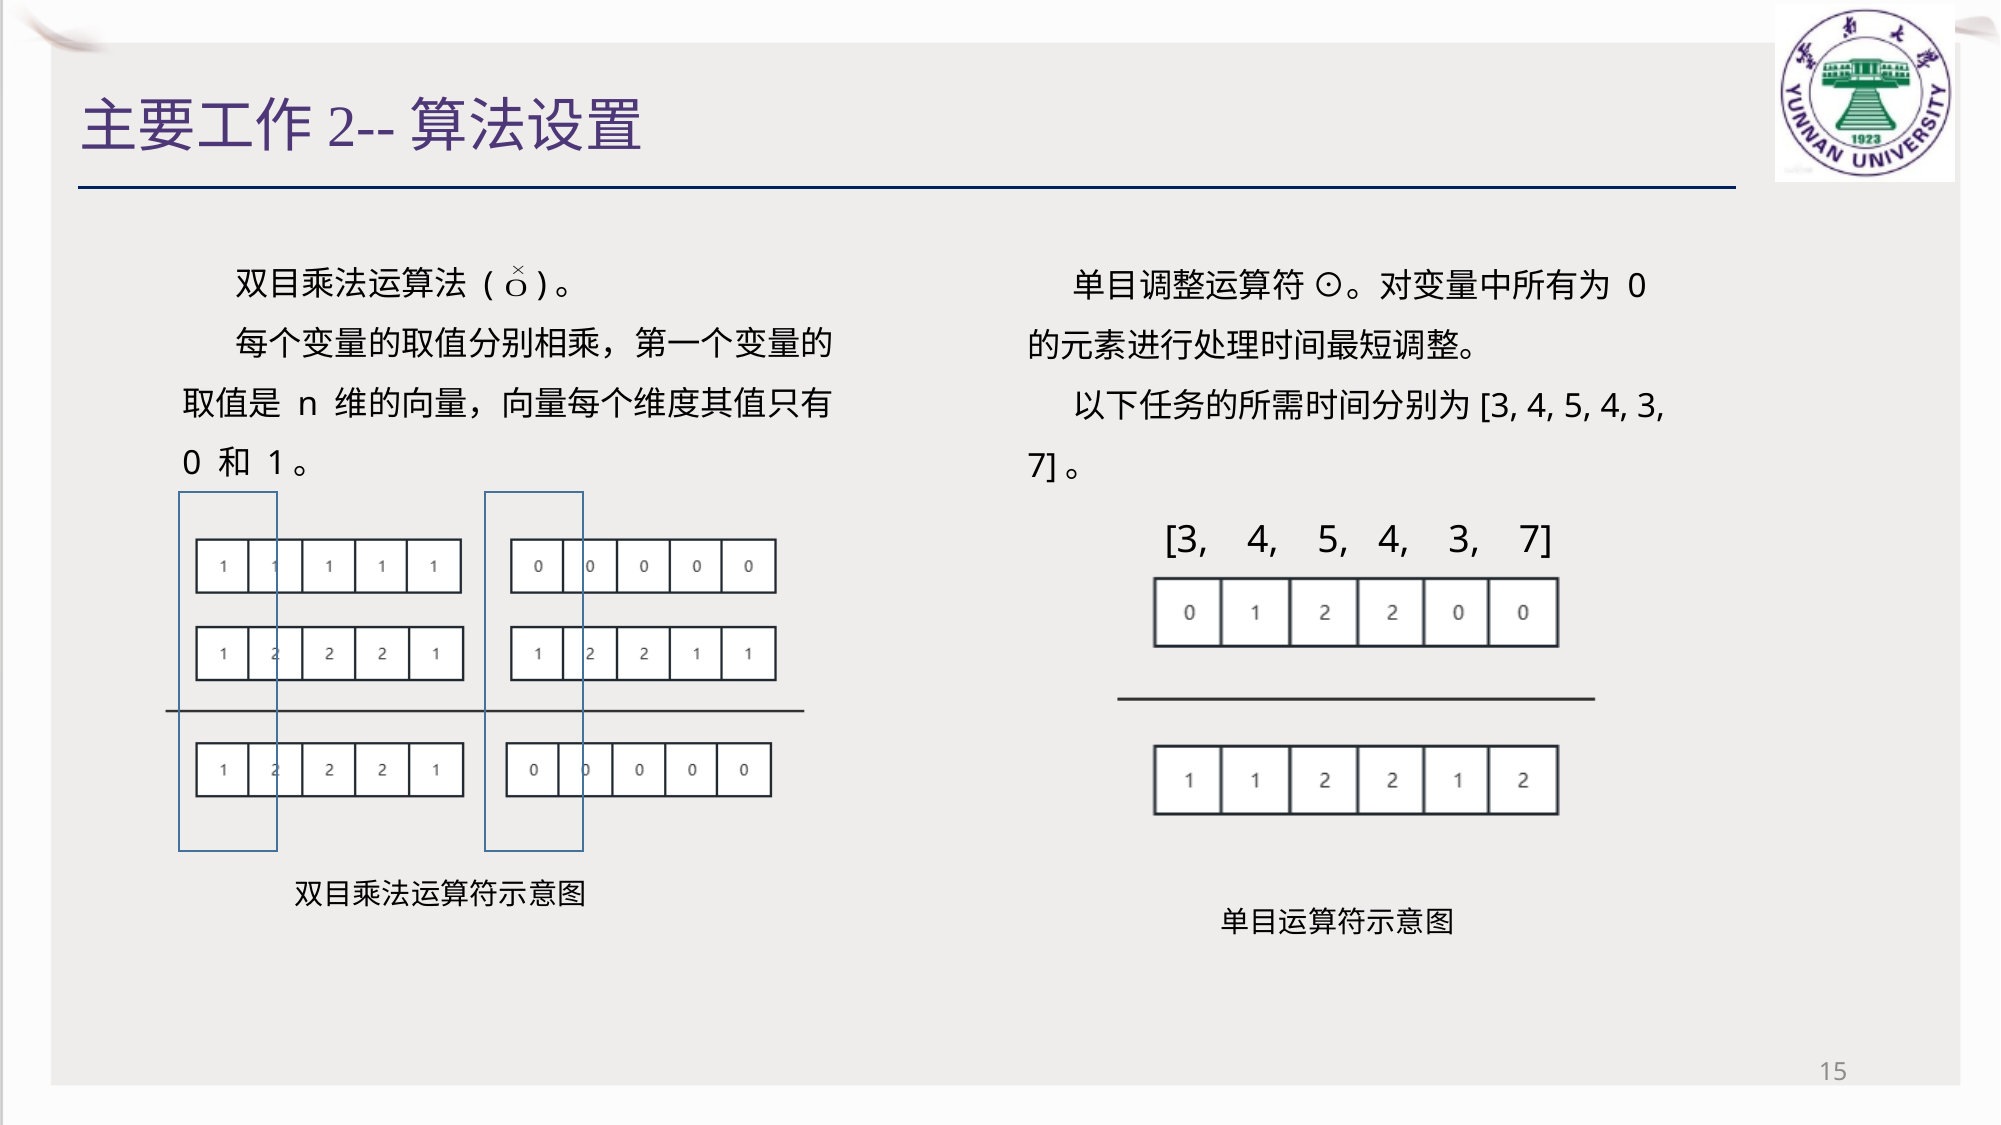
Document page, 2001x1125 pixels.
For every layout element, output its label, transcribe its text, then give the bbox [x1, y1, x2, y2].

text_box [3, 4, 5, 4, 3, 7] [1149, 507, 1603, 542]
text_box 单目调整运算符 ⊙。对变量中所有为 0 的元素进行处理时间最短调整。 以下任务的所需时间分别为[3, 4, 5, 4, 3, 7]。 [1012, 237, 1700, 492]
text_box [484, 825, 584, 852]
text_box 单目运算符示意图 [1205, 895, 1470, 946]
text_box 双目乘法运算符示意图 [279, 867, 602, 918]
text_box 主要工作2--算法设置 [79, 93, 644, 166]
text_box [178, 491, 278, 511]
text_box [484, 491, 584, 511]
text_box [178, 825, 278, 852]
text_box 双目乘法运算法 ( )。 每个变量的取值分别相乘，第一个变量的取值是 n 维的向量，向量每个维度其值只有 0 和 1。 [167, 234, 856, 490]
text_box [500, 257, 533, 303]
picture [0, 0, 2001, 1125]
slide_number 15 [1412, 1042, 1863, 1103]
